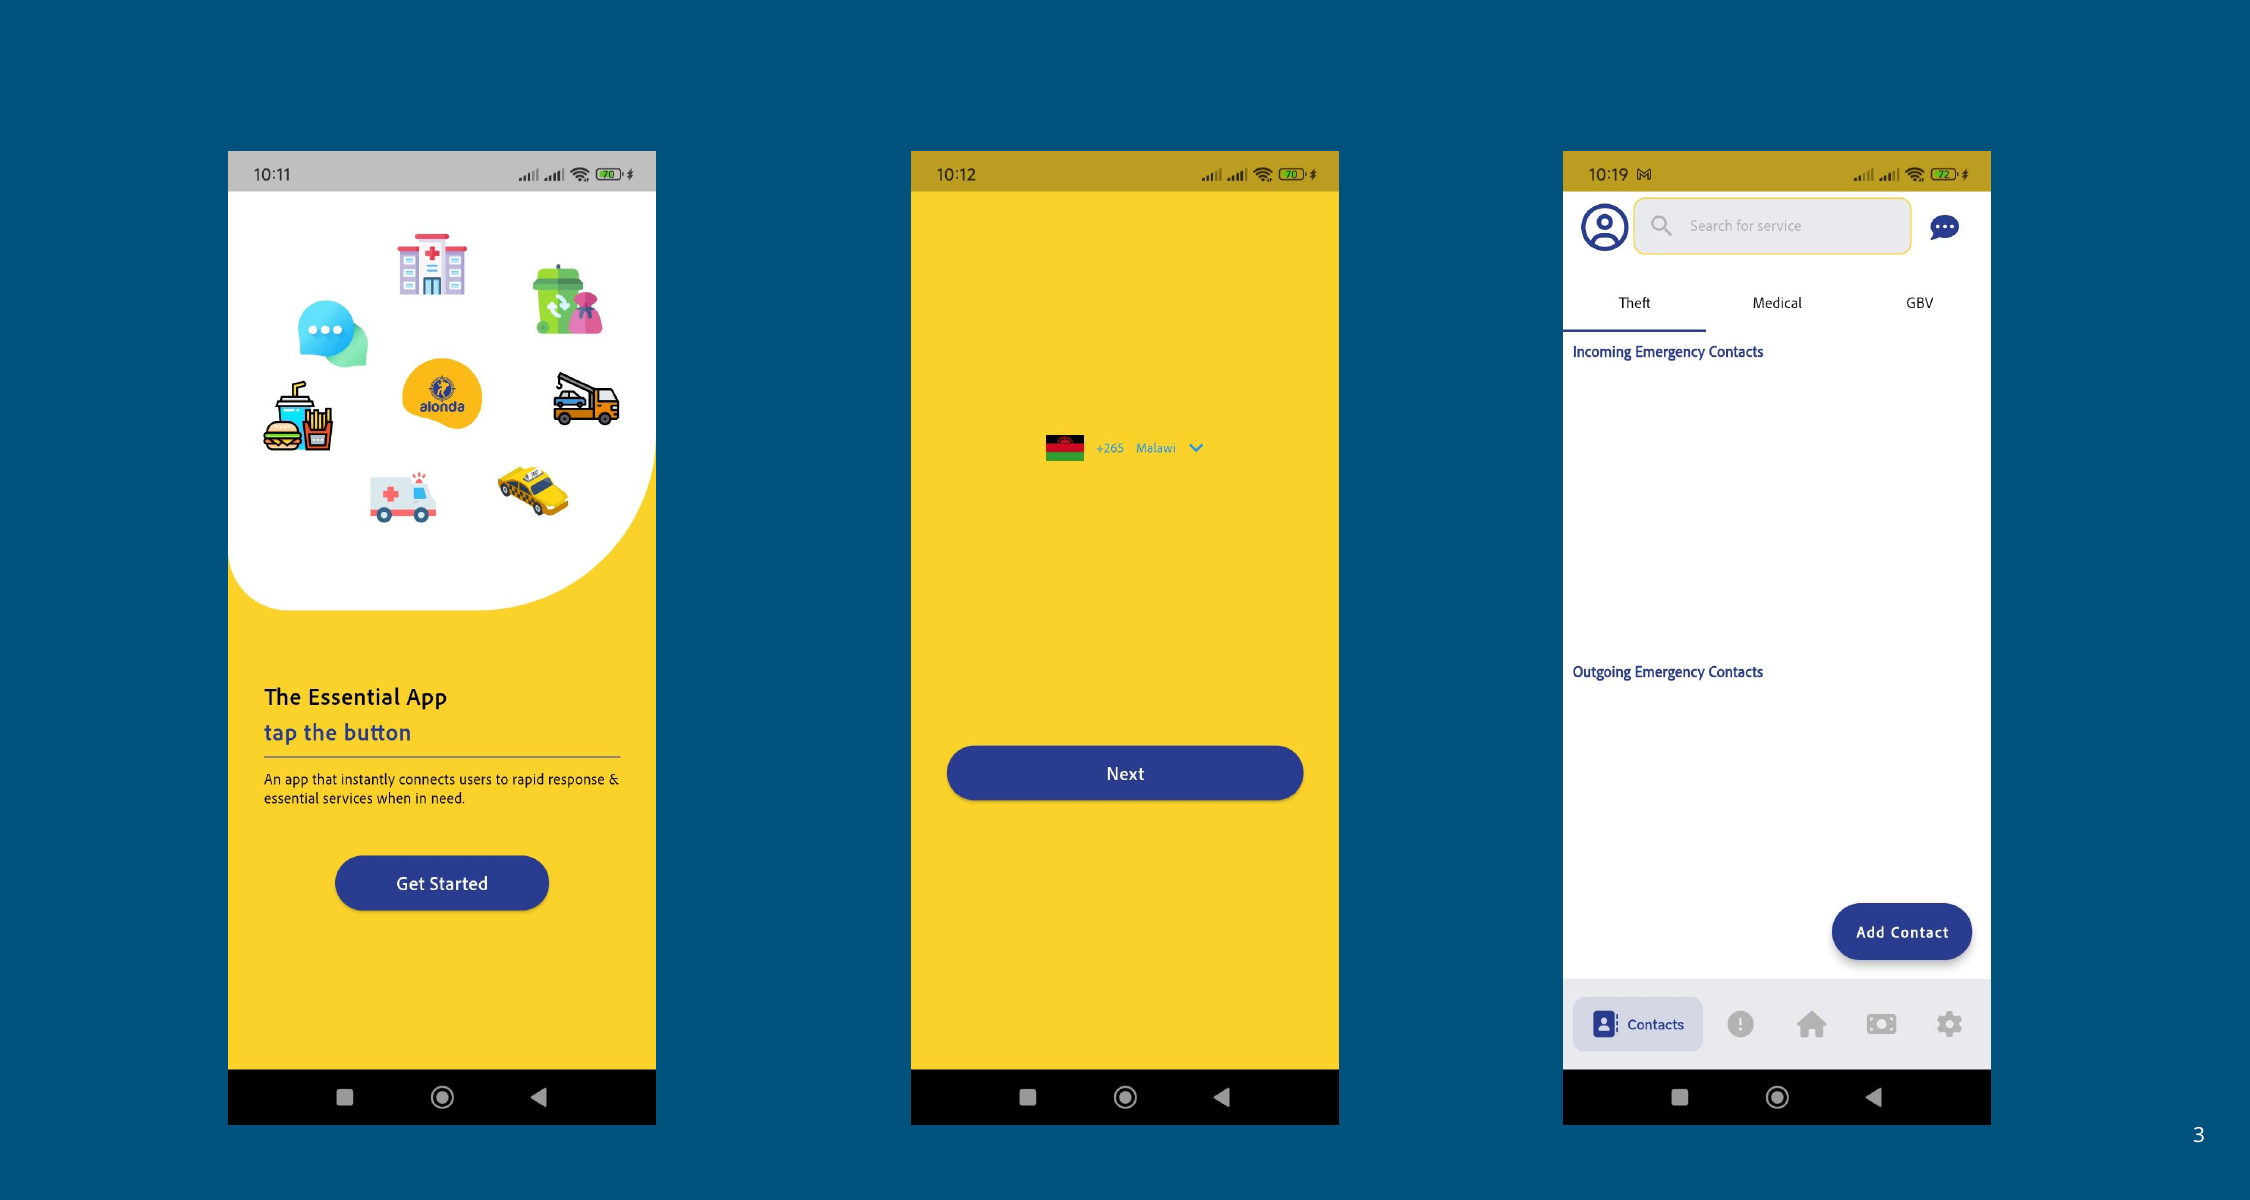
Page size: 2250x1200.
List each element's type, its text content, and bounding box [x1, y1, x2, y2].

picture [229, 152, 655, 1124]
picture [1564, 152, 1990, 1124]
picture [912, 152, 1338, 1124]
slide_number ‹#› [2084, 1087, 2220, 1180]
